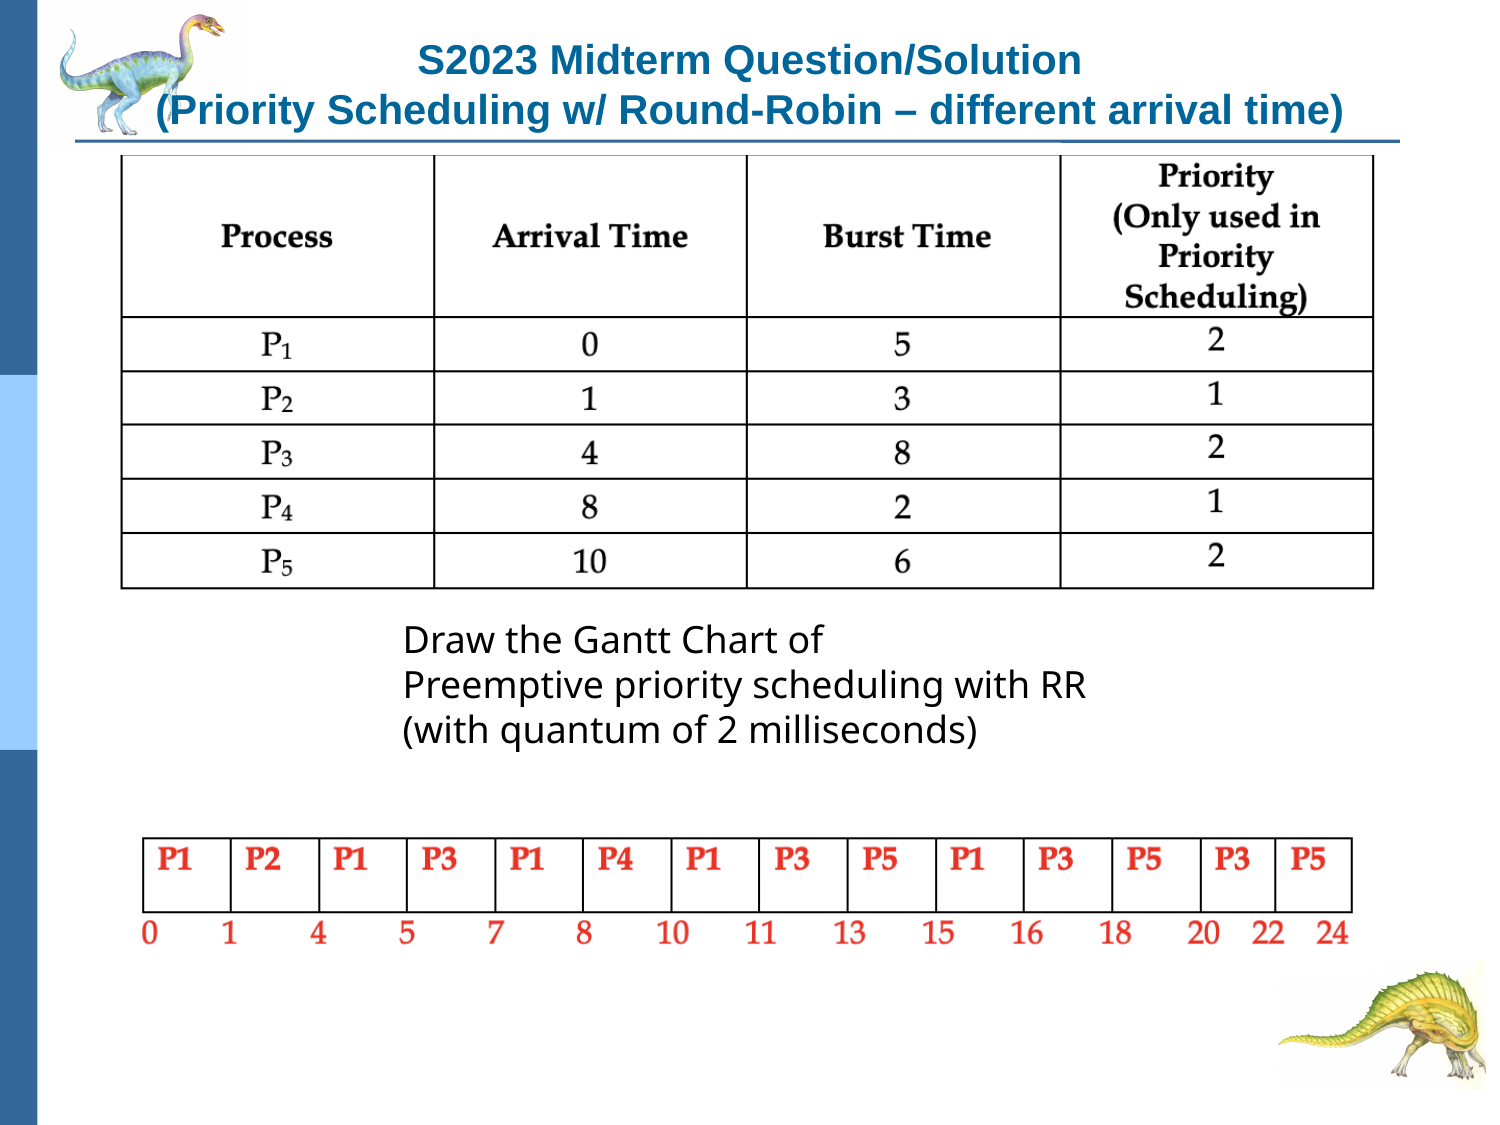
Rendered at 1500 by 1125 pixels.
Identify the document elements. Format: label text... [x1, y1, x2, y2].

picture [46, 0, 243, 149]
picture [112, 813, 1486, 1090]
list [105, 155, 1394, 605]
title S2023 Midterm Question/Solution (Priority Scheduling w/ Round-Robin – different arrival time) [75, 45, 1425, 141]
text_box Draw the Gantt Chart of Preemptive priority scheduling with RR (with quantum of 2 milliseconds) [387, 612, 1112, 759]
